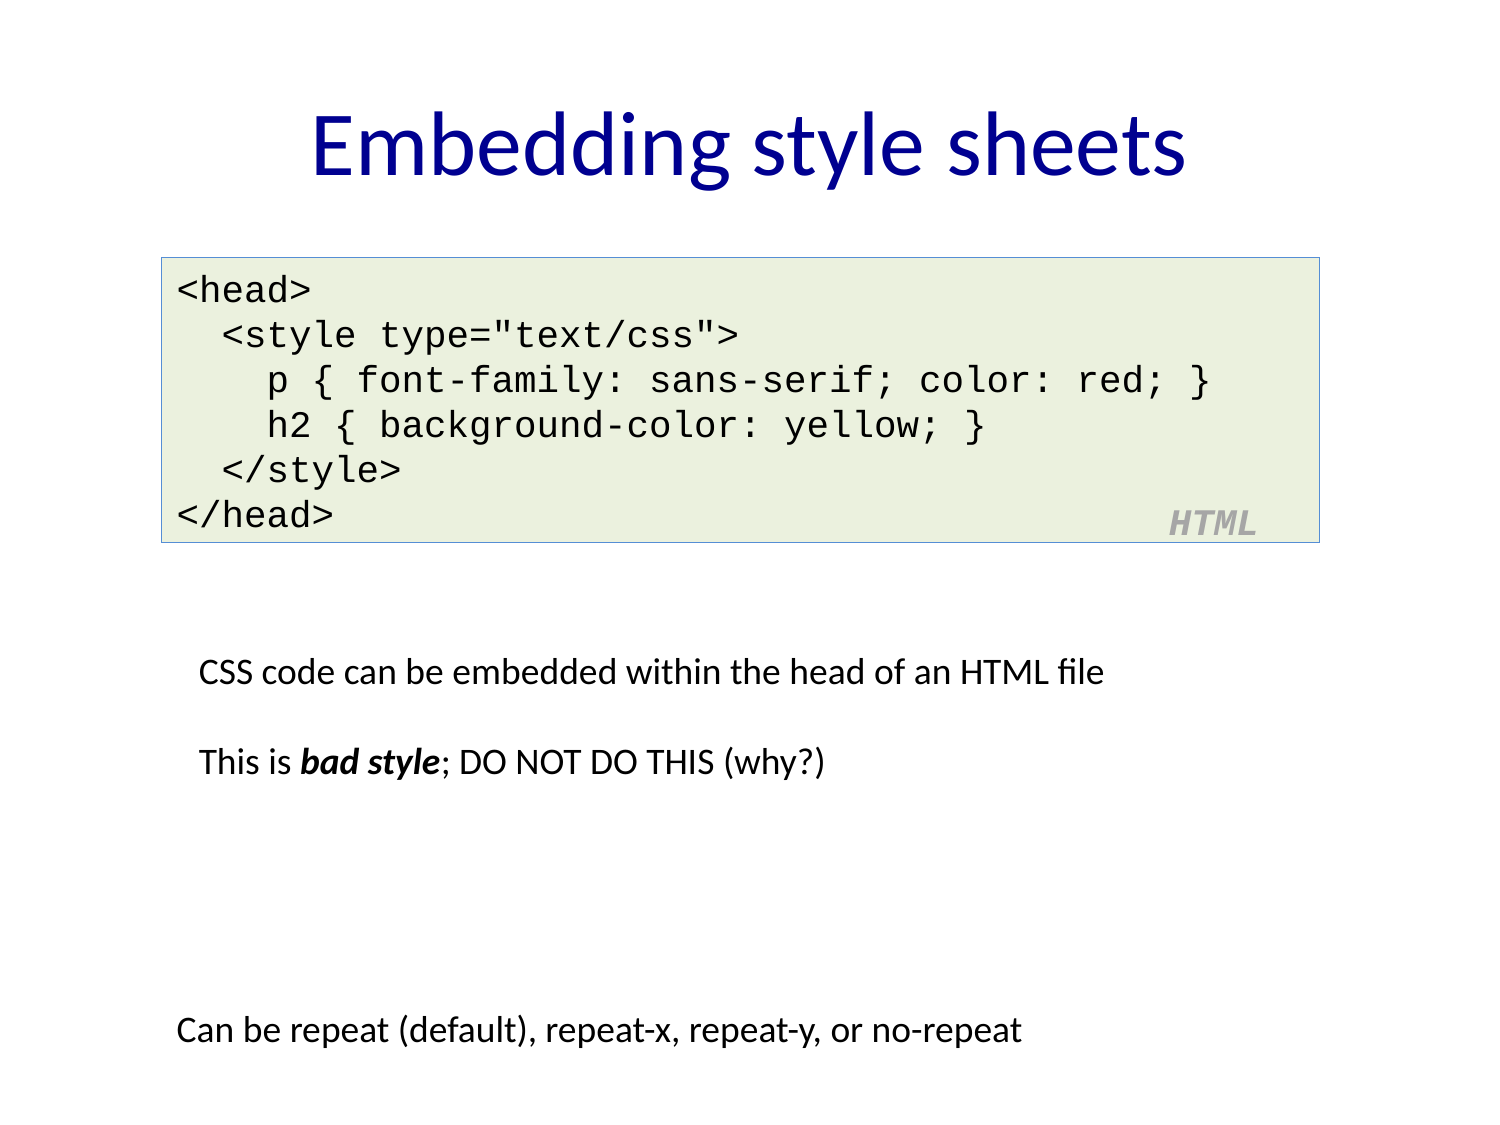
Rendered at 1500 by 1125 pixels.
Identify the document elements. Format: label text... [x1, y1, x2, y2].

title Embedding style sheets [75, 45, 1425, 233]
text_box <head> <style type="text/css"> p { font-family: sans-serif; color: red; } h2 { background-color: yellow; } </style> </head> [161, 257, 1320, 543]
text_box HTML [1154, 491, 1274, 551]
text_box Can be repeat (default), repeat-x, repeat-y, or no-repeat [161, 998, 1279, 1058]
text_box CSS code can be embedded within the head of an HTML file This is bad style; DO NOT DO THIS (why?) [184, 639, 1255, 790]
